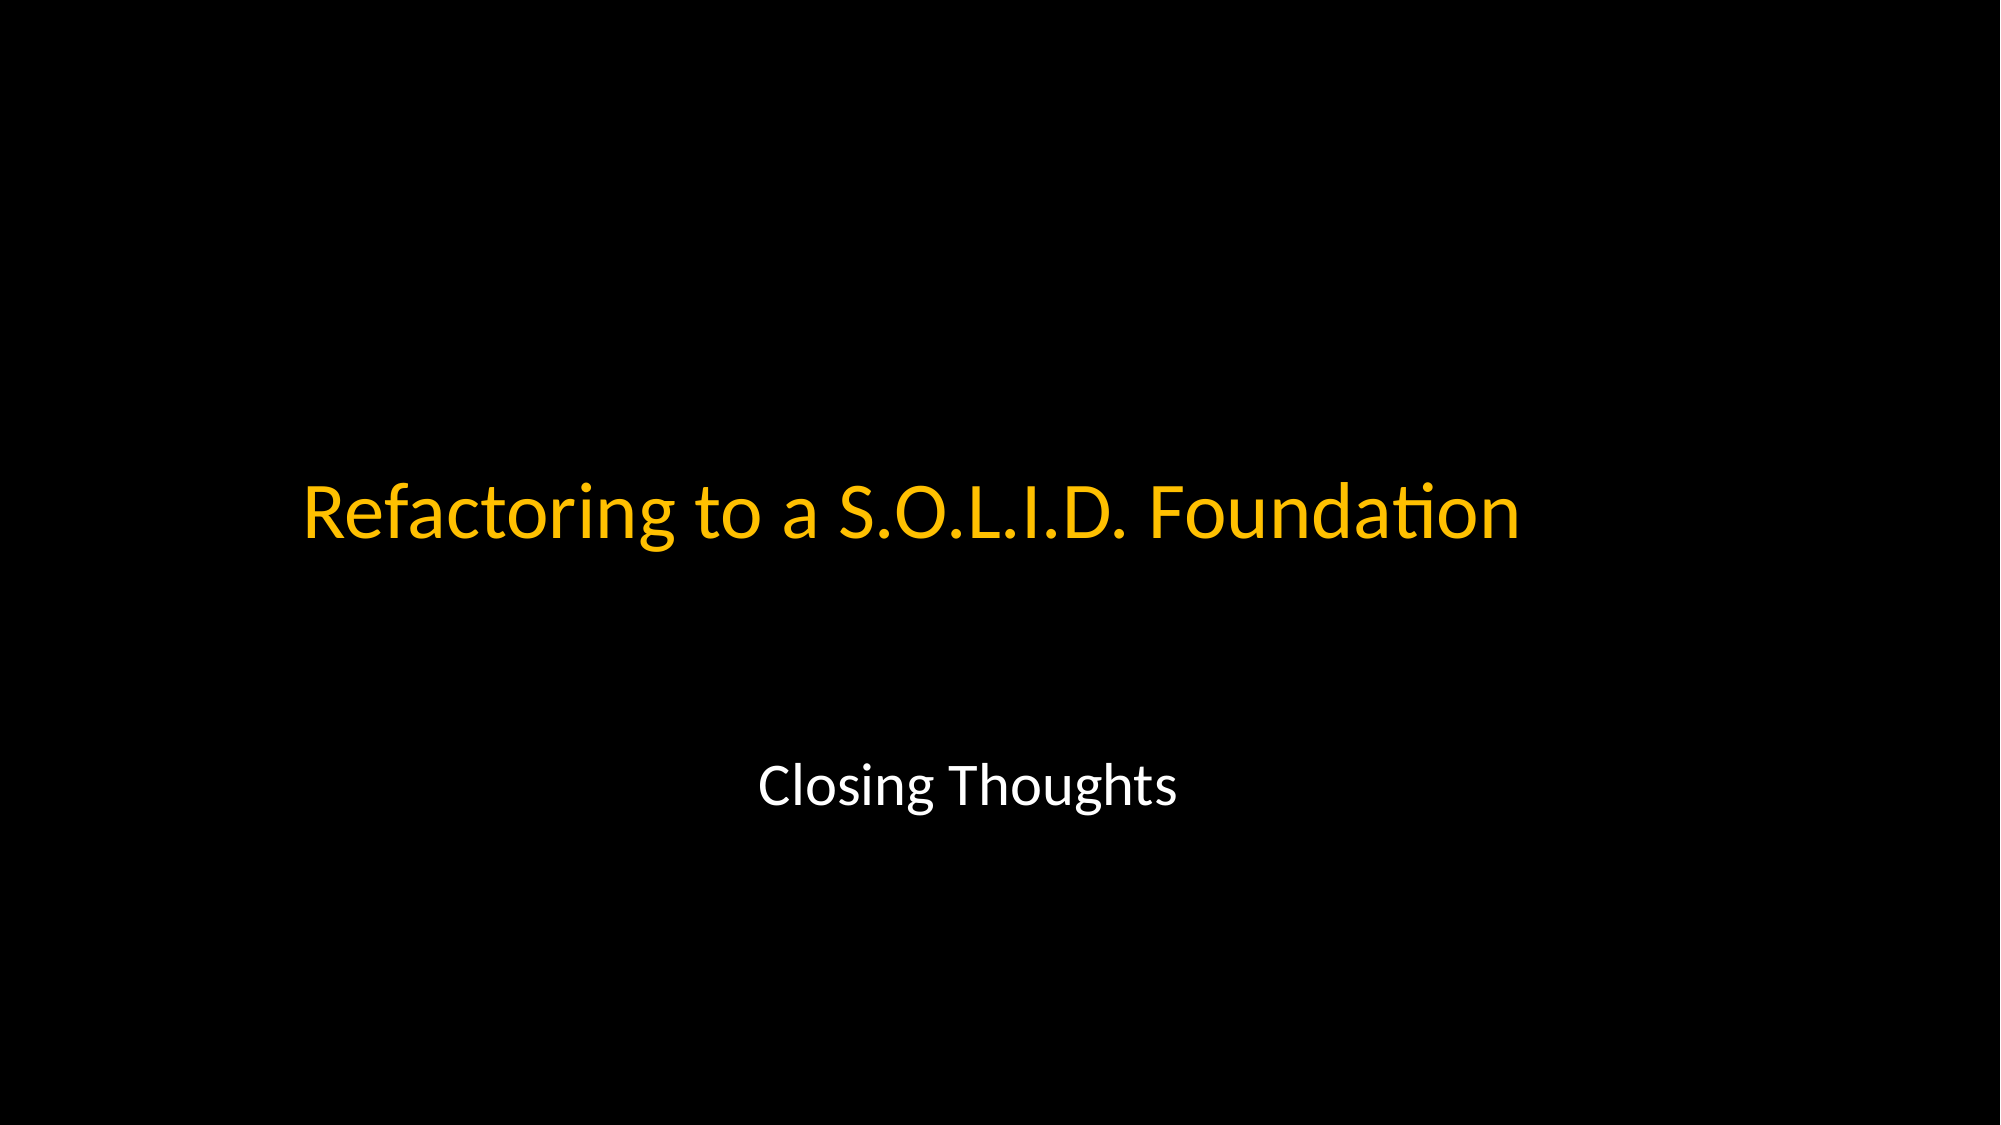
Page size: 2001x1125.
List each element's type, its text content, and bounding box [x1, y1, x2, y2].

text_box Closing Thoughts [287, 737, 1650, 825]
title Refactoring to a S.O.L.I.D. Foundation [287, 412, 1650, 600]
